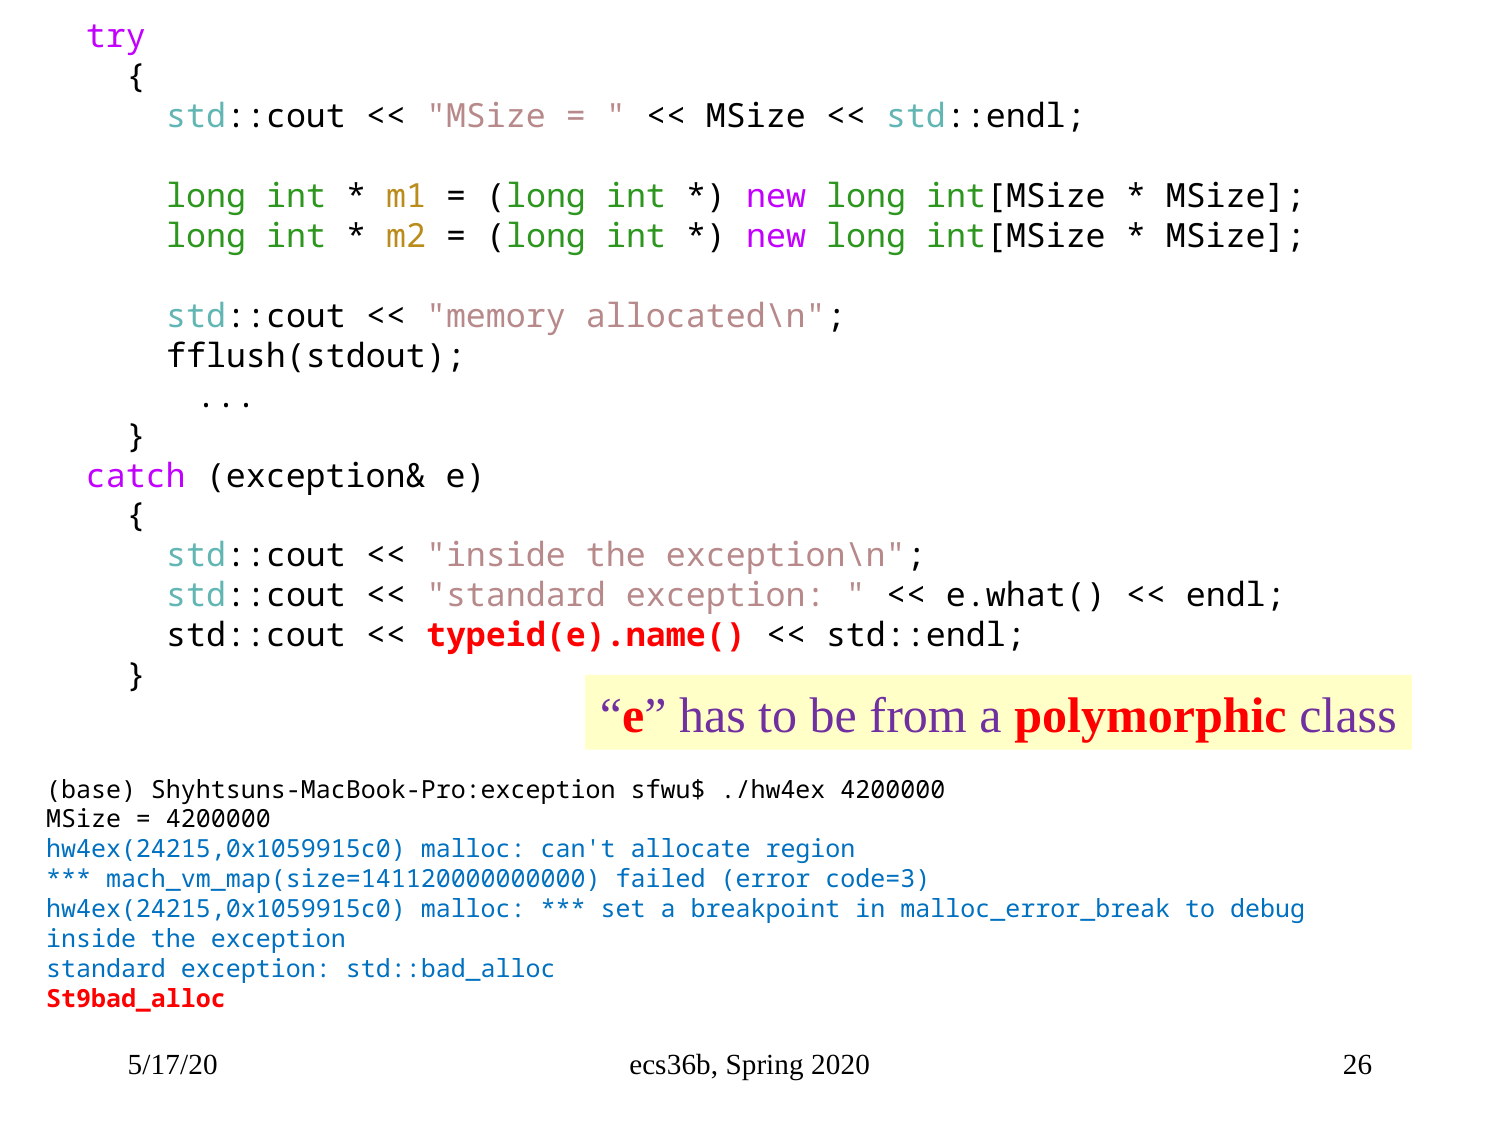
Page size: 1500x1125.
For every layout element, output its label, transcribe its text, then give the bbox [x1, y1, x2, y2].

slide_number 26 [1074, 1024, 1388, 1101]
text_box try { std::cout << "MSize = " << MSize << std::endl; long int * m1 = (long int *) new long int[MSize * MSize]; long int * m2 = (long int *) new long int[MSize * MSize]; std::cout << "memory allocated\n"; fflush(stdout); ... } catch (exception& e) { std::cout << "inside the exception\n"; std::cout << "standard exception: " << e.what() << endl; std::cout << typeid(e).name() << std::endl; } (base) Shyhtsuns-MacBook-Pro:exception sfwu$ ./hw4ex 4200000 MSize = 4200000 hw4ex(24215,0x1059915c0) malloc: can't allocate region *** mach_vm_map(size=141120000000000) failed (error code=3) hw4ex(24215,0x1059915c0) malloc: *** set a breakpoint in malloc_error_break to debug inside the exception standard exception: std::bad_alloc St9bad_alloc [31, 7, 1469, 1020]
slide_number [112, 1024, 426, 1101]
text_box “e” has to be from a polymorphic class [585, 674, 1412, 750]
footer ecs36b, Spring 2020 [512, 1024, 988, 1101]
